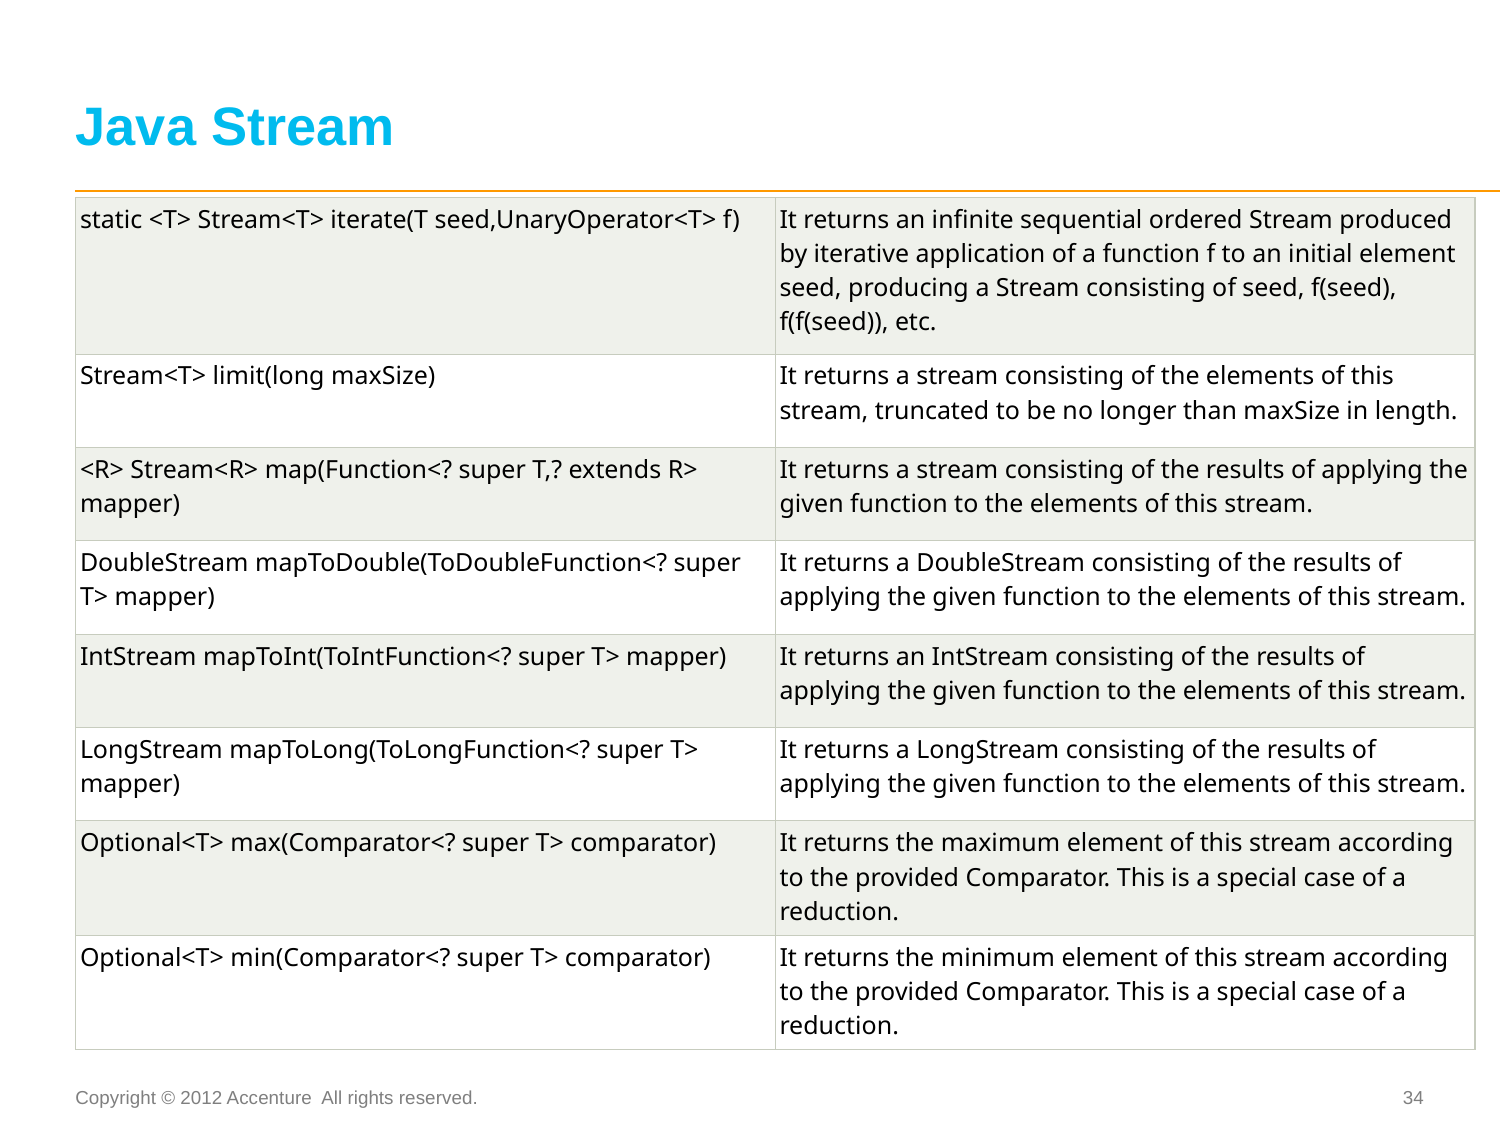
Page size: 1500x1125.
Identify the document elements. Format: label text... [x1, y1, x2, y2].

table_cell It returns the minimum element of this stream according to the provided Comparator. This is a special case of a reduction. [776, 936, 1474, 1049]
table_header static <T> Stream<T> iterate(T seed,UnaryOperator<T> f) [76, 198, 775, 354]
table_cell It returns an IntStream consisting of the results of applying the given function to the elements of this stream. [776, 635, 1474, 727]
table_cell Optional<T> max(Comparator<? super T> comparator) [76, 821, 775, 935]
table_cell IntStream mapToInt(ToIntFunction<? super T> mapper) [76, 635, 775, 727]
table_cell It returns a stream consisting of the elements of this stream, truncated to be no longer than maxSize in length. [776, 355, 1474, 447]
table_cell It returns a DoubleStream consisting of the results of applying the given function to the elements of this stream. [776, 541, 1474, 634]
table_cell It returns a LongStream consisting of the results of applying the given function to the elements of this stream. [776, 728, 1474, 820]
table_cell Optional<T> min(Comparator<? super T> comparator) [76, 936, 775, 1049]
table_cell Stream<T> limit(long maxSize) [76, 355, 775, 447]
table_cell It returns a stream consisting of the results of applying the given function to the elements of this stream. [776, 448, 1474, 540]
table_cell <R> Stream<R> map(Function<? super T,? extends R> mapper) [76, 448, 775, 540]
table_cell DoubleStream mapToDouble(ToDoubleFunction<? super T> mapper) [76, 541, 775, 634]
table_cell LongStream mapToLong(ToLongFunction<? super T> mapper) [76, 728, 775, 820]
table_header It returns an infinite sequential ordered Stream produced by iterative application of a function f to an initial element seed, producing a Stream consisting of seed, f(seed), f(f(seed)), etc. [776, 198, 1474, 354]
table_cell It returns the maximum element of this stream according to the provided Comparator. This is a special case of a reduction. [776, 821, 1474, 935]
title Java Stream [75, 27, 1422, 157]
